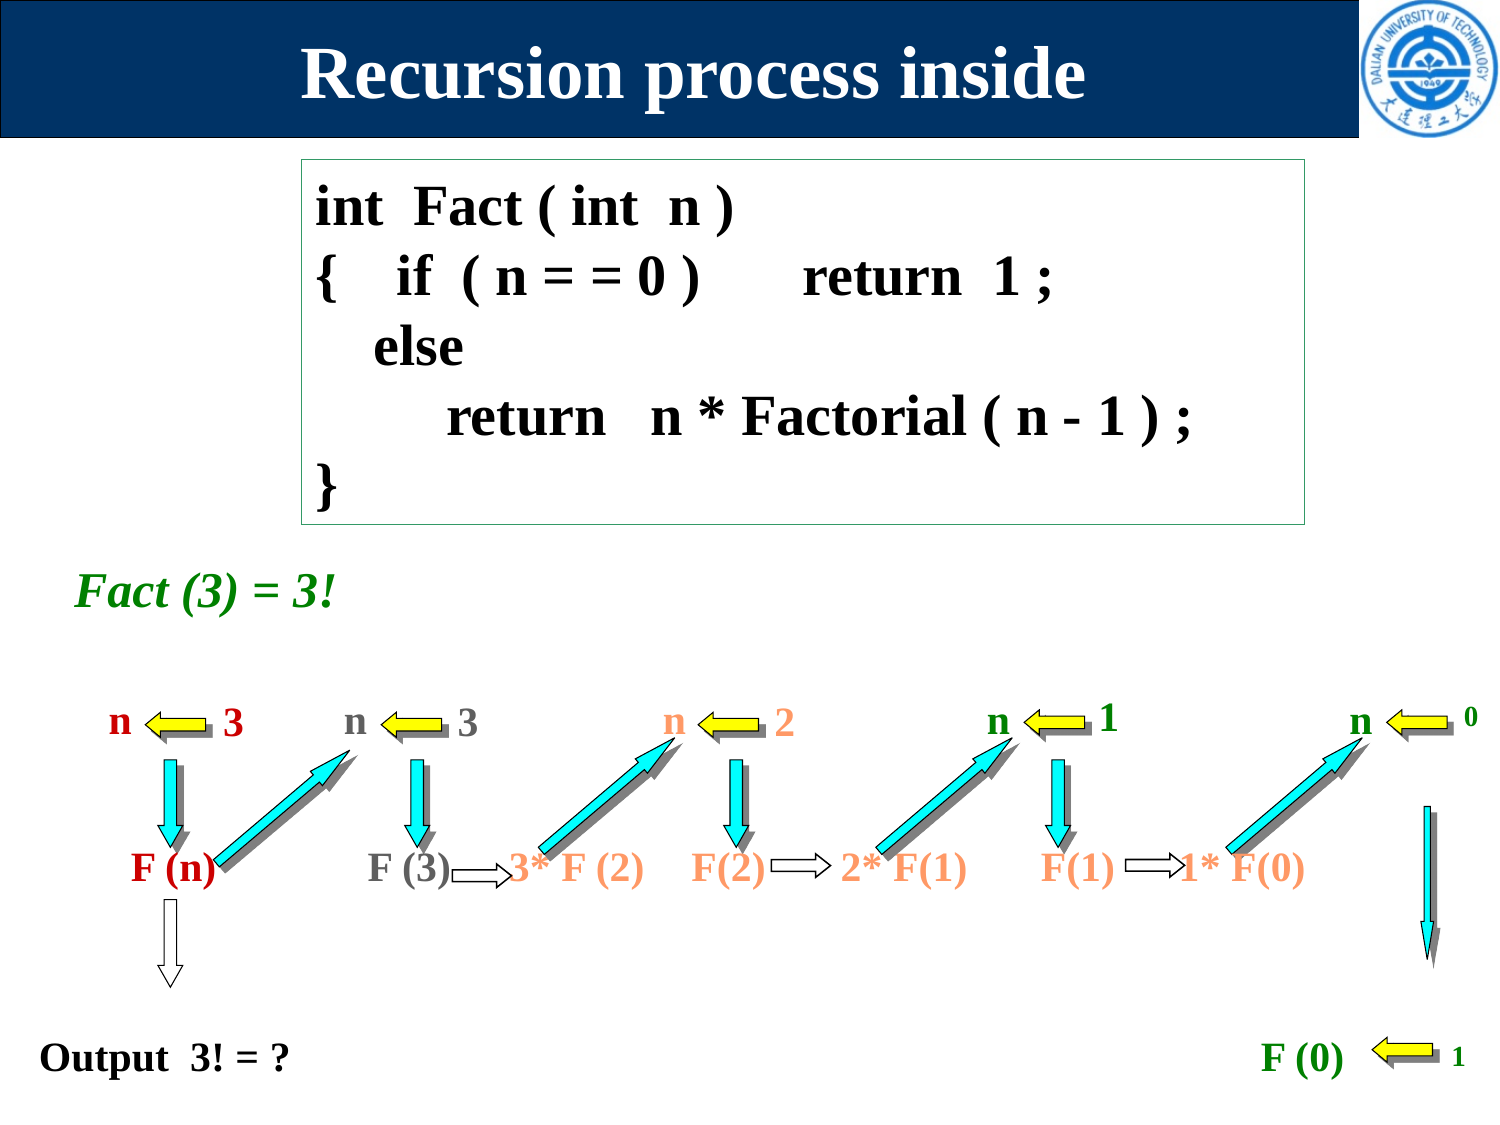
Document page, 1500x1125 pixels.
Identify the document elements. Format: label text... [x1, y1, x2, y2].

text_box F (n) [115, 832, 232, 898]
title Recursion process inside [37, 12, 1350, 125]
text_box 1 [1436, 1029, 1481, 1080]
text_box 0 [1449, 689, 1494, 741]
text_box F(2) [676, 832, 781, 898]
text_box n [1334, 684, 1388, 751]
text_box [381, 712, 442, 738]
text_box [1243, 737, 1363, 832]
text_box [771, 853, 831, 878]
text_box 1 [1083, 682, 1135, 748]
text_box [1386, 709, 1448, 735]
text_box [24, 899, 306, 1088]
text_box [404, 759, 430, 832]
text_box F (0) [1245, 1022, 1360, 1088]
text_box [1420, 806, 1434, 960]
text_box [698, 712, 759, 738]
text_box 3* F (2) [494, 832, 660, 898]
text_box [1045, 759, 1071, 848]
text_box [1024, 709, 1085, 735]
text_box n [648, 684, 701, 751]
text_box F (3) [352, 832, 467, 898]
text_box [157, 759, 183, 832]
text_box 2* F(1) [825, 832, 983, 898]
text_box n [329, 684, 382, 751]
text_box Fact (3) = 3! [59, 549, 353, 626]
text_box [1125, 853, 1185, 878]
text_box 3 [442, 687, 494, 753]
text_box [538, 737, 675, 855]
text_box 2 [759, 687, 811, 753]
text_box 3 [208, 687, 259, 753]
text_box [723, 759, 749, 832]
text_box n [972, 684, 1025, 751]
text_box 1* F(0) [1163, 832, 1321, 898]
text_box F(1) [1026, 832, 1131, 898]
text_box [452, 864, 512, 888]
text_box [145, 712, 206, 738]
text_box n [93, 684, 147, 751]
text_box [1372, 1037, 1433, 1063]
text_box [875, 737, 1013, 855]
text_box [213, 750, 350, 867]
picture [1359, 0, 1500, 138]
text_box int Fact ( int n ) { if ( n = = 0 ) return 1 ; else return n * Factorial ( n - 1 ) ; } [301, 159, 1305, 525]
